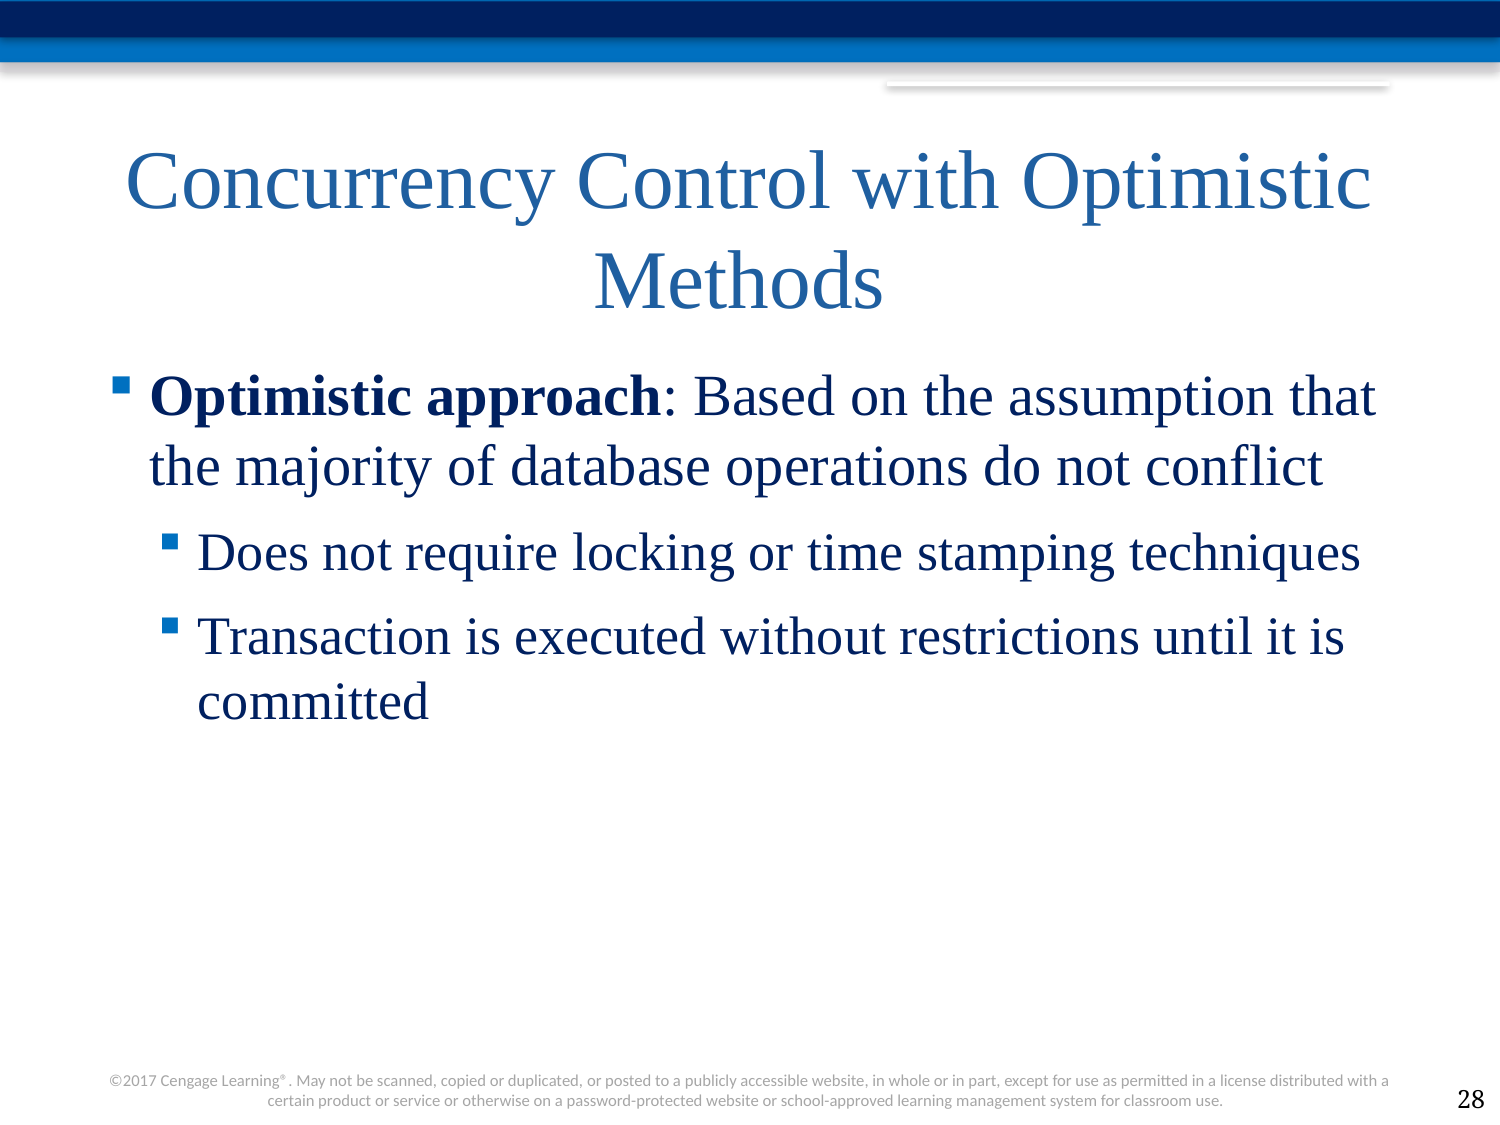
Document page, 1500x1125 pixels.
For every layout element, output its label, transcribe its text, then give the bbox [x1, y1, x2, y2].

slide_number 28 [1425, 1074, 1500, 1125]
title Concurrency Control with Optimistic Methods [75, 137, 1425, 313]
list Optimistic approach: Based on the assumption that the majority of database operations do not conflict Does not require locking or time stamping techniques Transaction is executed without restrictions until it is committed [75, 350, 1425, 963]
